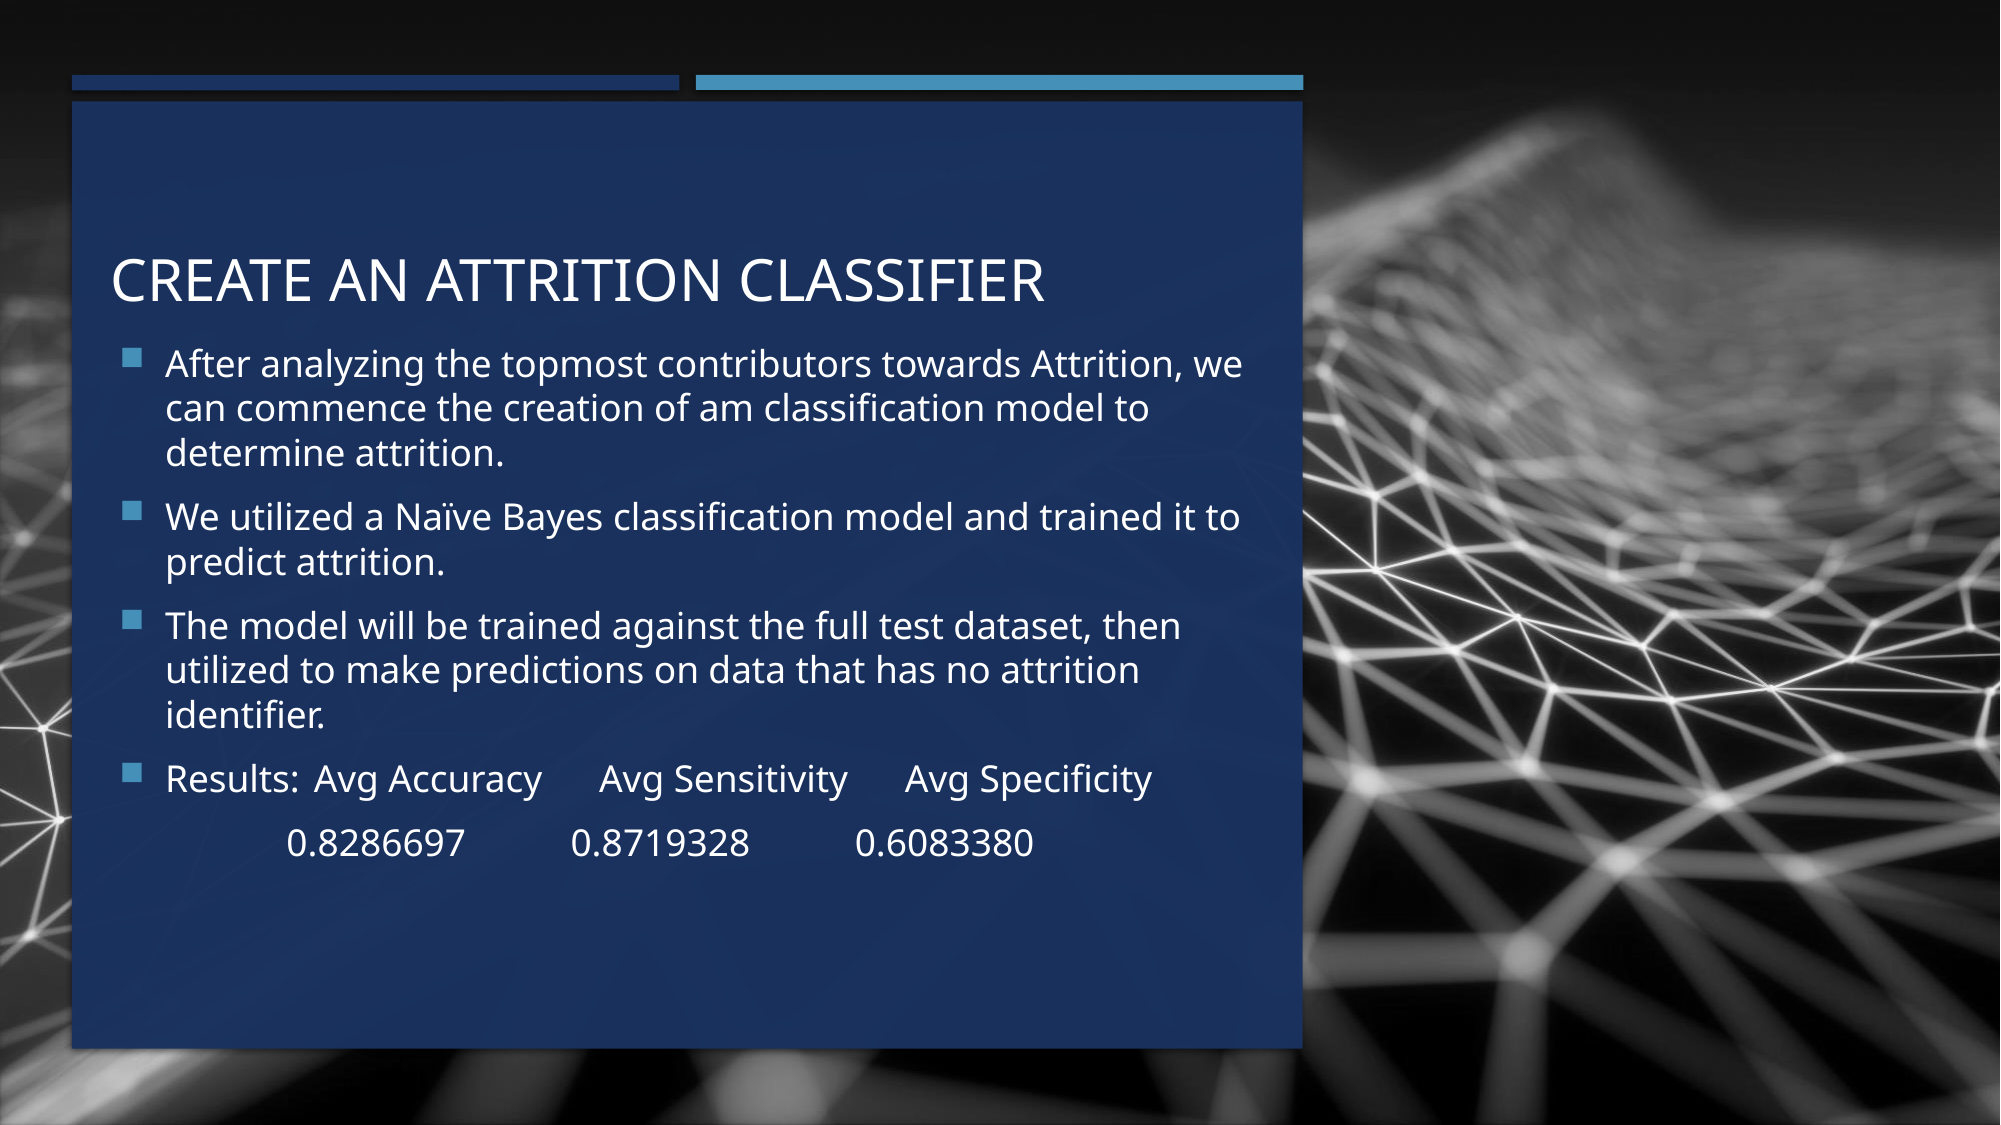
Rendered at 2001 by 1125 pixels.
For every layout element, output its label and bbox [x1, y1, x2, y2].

picture [0, 0, 2000, 1125]
text_box [71, 74, 1304, 1049]
